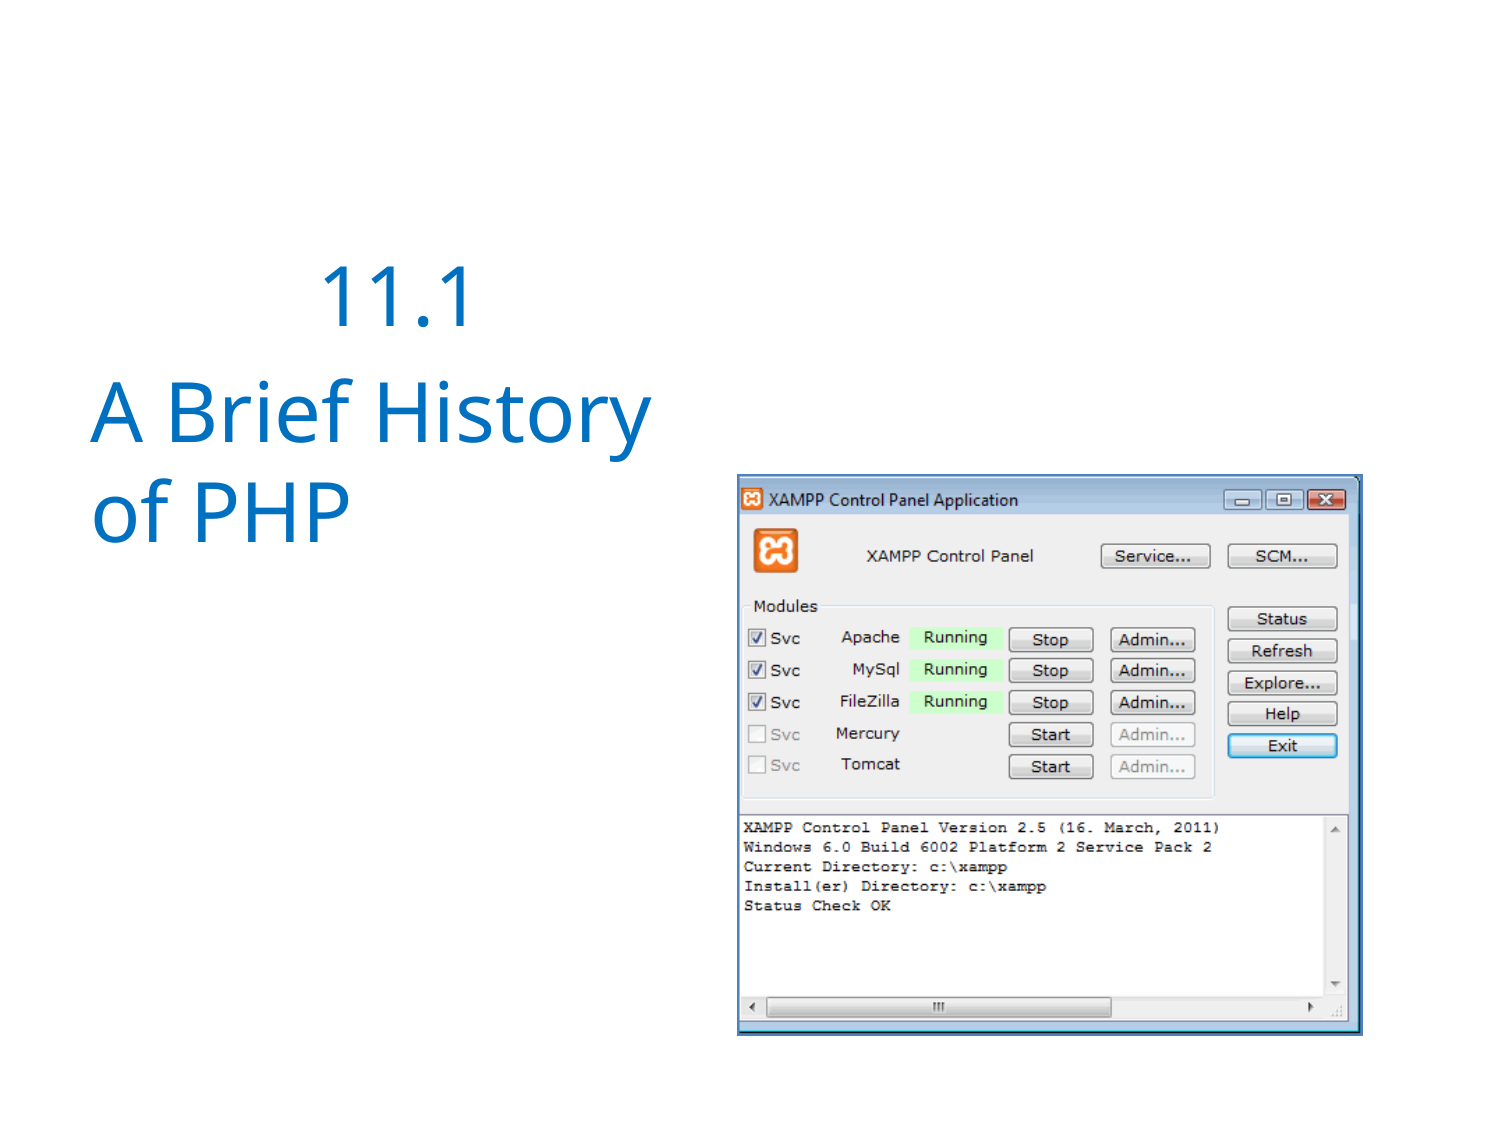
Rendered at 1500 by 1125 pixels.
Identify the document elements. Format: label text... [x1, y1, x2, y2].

list 11.1 A Brief History of PHP [75, 235, 725, 1005]
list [737, 474, 1363, 1037]
